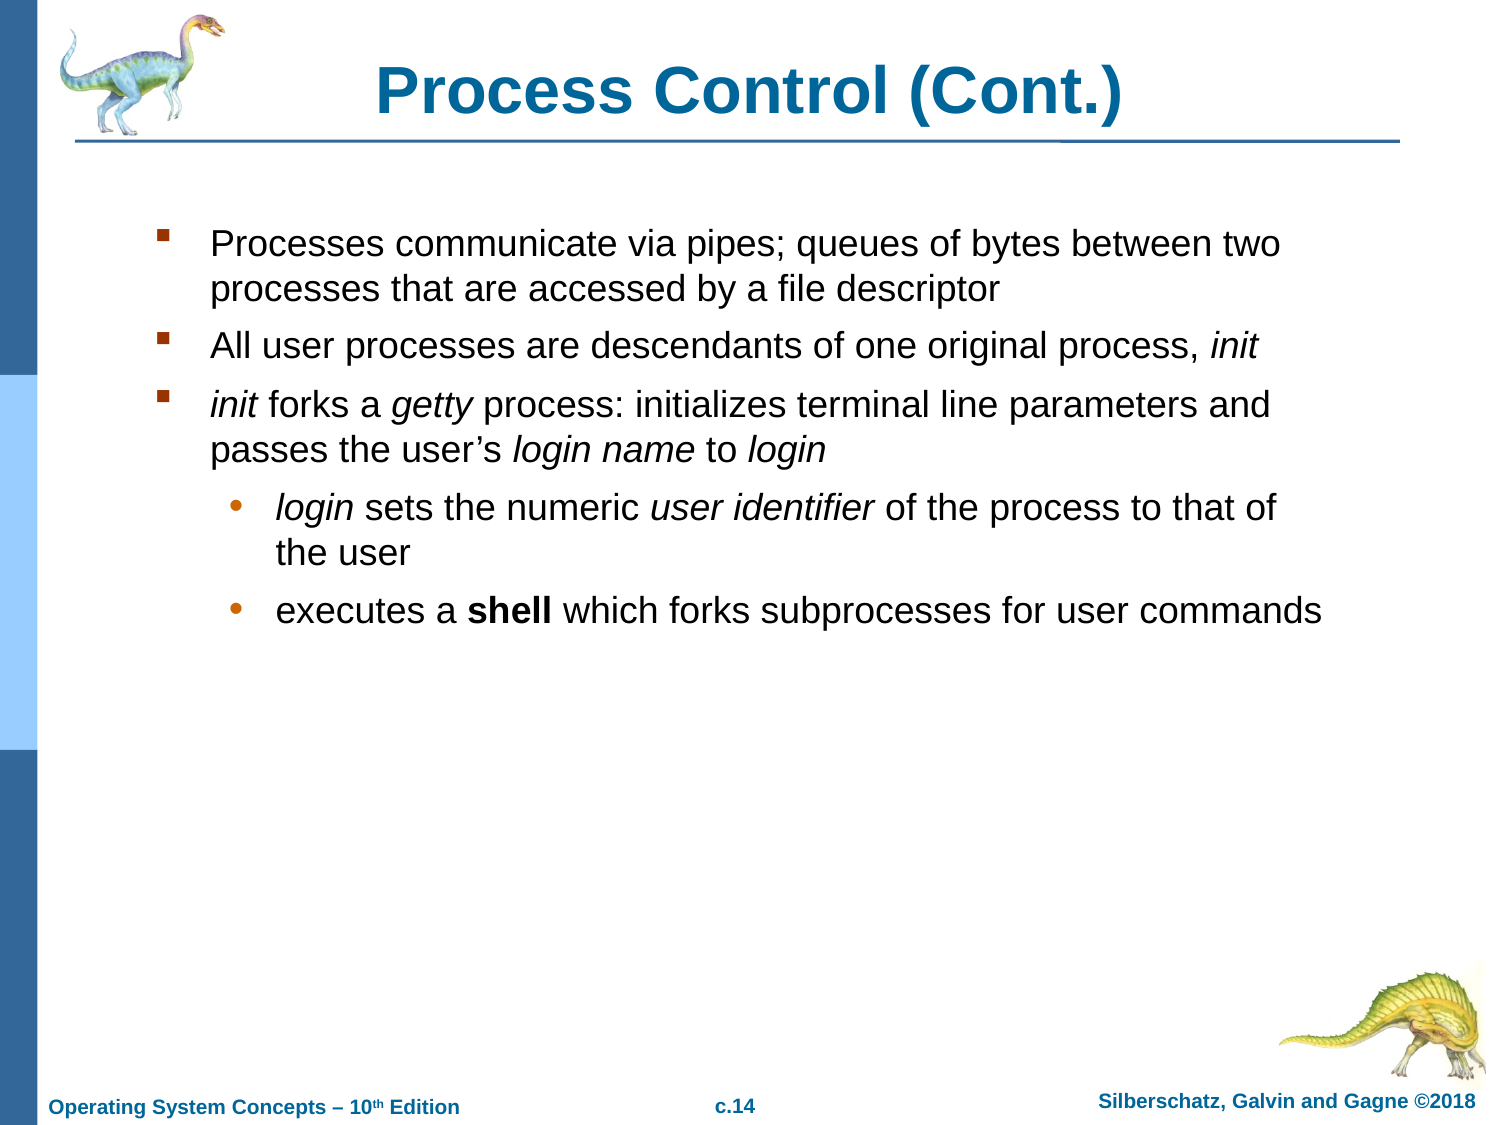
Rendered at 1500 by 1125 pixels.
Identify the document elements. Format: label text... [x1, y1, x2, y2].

picture [1275, 959, 1486, 1090]
title Process Control (Cont.) [74, 39, 1426, 135]
list Processes communicate via pipes; queues of bytes between two processes that are accessed by a file descriptor All user processes are descendants of one original process, init init forks a getty process: initializes terminal line parameters and passes the user’s login name to login login sets the numeric user identifier of the process to that of the user executes a shell which forks subprocesses for user commands [138, 210, 1345, 947]
picture [46, 0, 243, 149]
